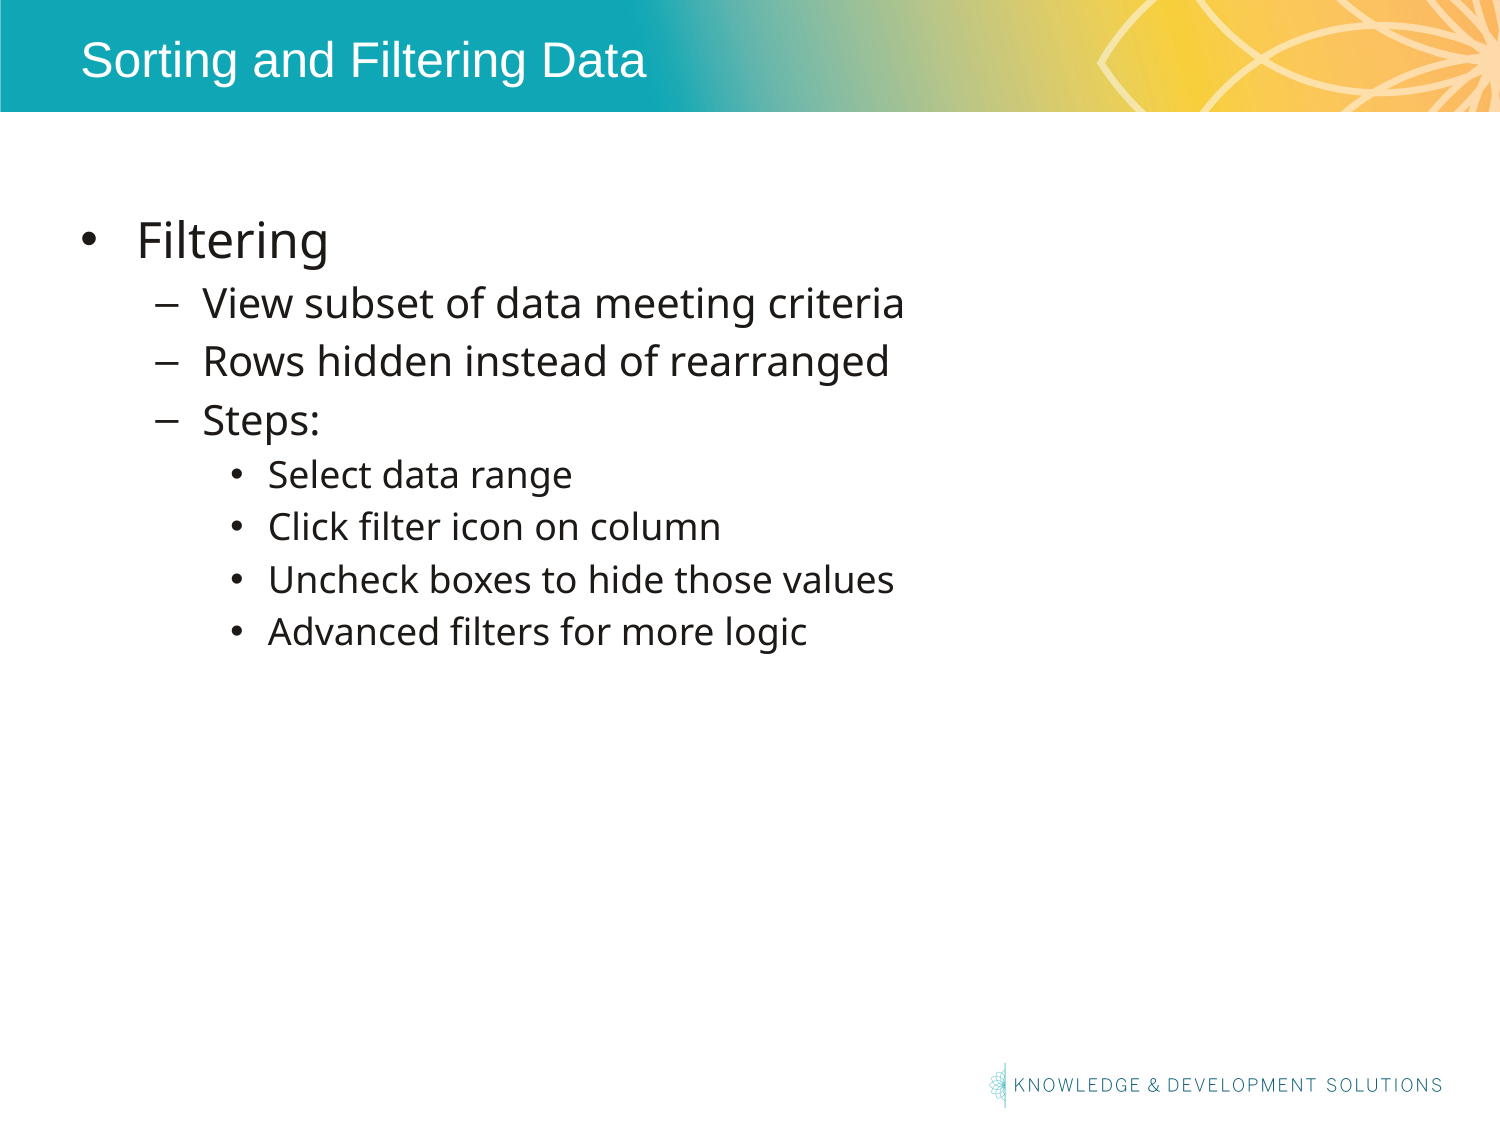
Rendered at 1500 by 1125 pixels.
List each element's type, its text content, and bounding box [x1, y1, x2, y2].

list Filtering View subset of data meeting criteria Rows hidden instead of rearranged Steps: Select data range Click filter icon on column Uncheck boxes to hide those values Advanced filters for more logic [65, 200, 1416, 1022]
picture [971, 1051, 1500, 1125]
picture [0, 0, 1500, 112]
title Sorting and Filtering Data [65, 19, 1416, 90]
